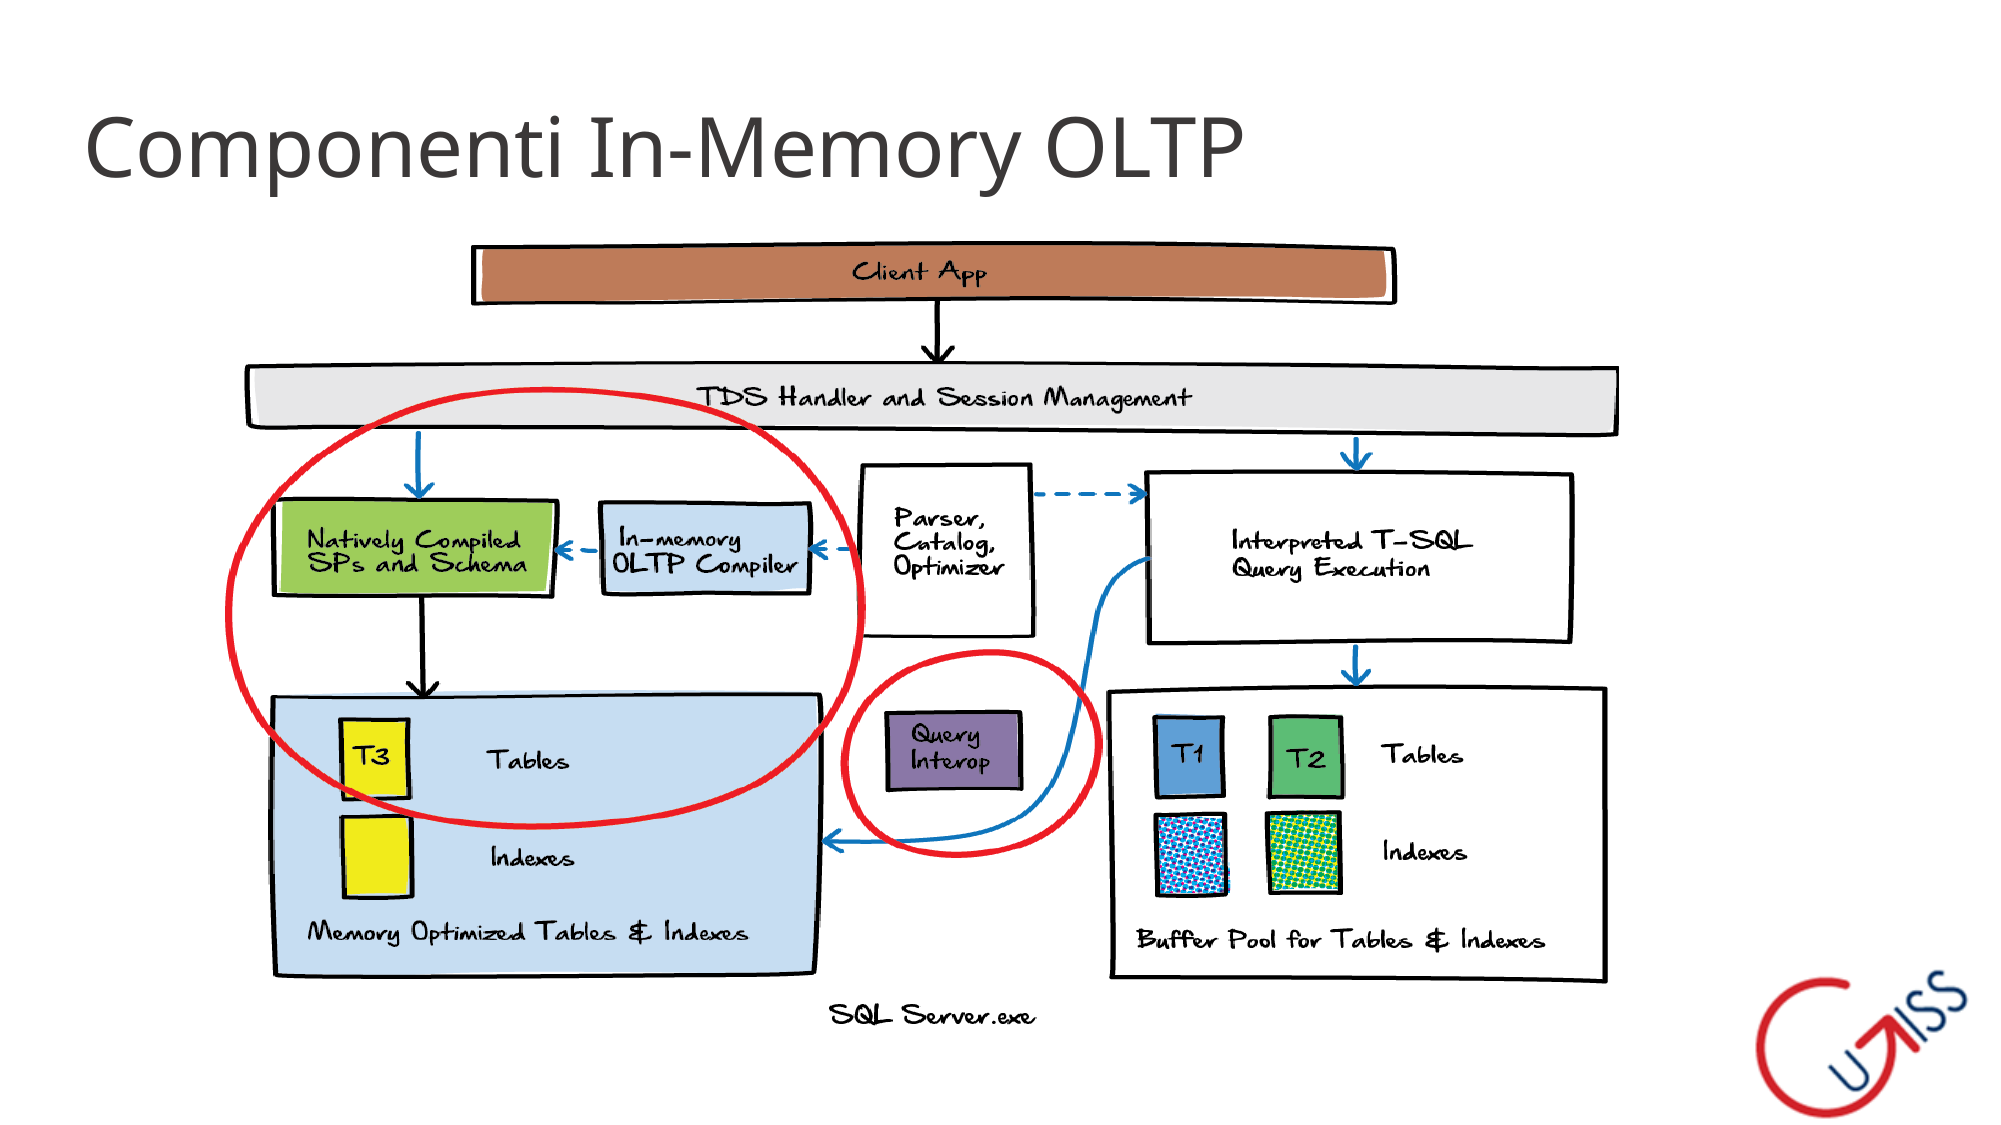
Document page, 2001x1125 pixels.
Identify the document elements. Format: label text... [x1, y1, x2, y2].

picture [1740, 953, 2000, 1125]
title Componenti In-Memory OLTP [68, 59, 1863, 242]
picture [225, 241, 1619, 1030]
